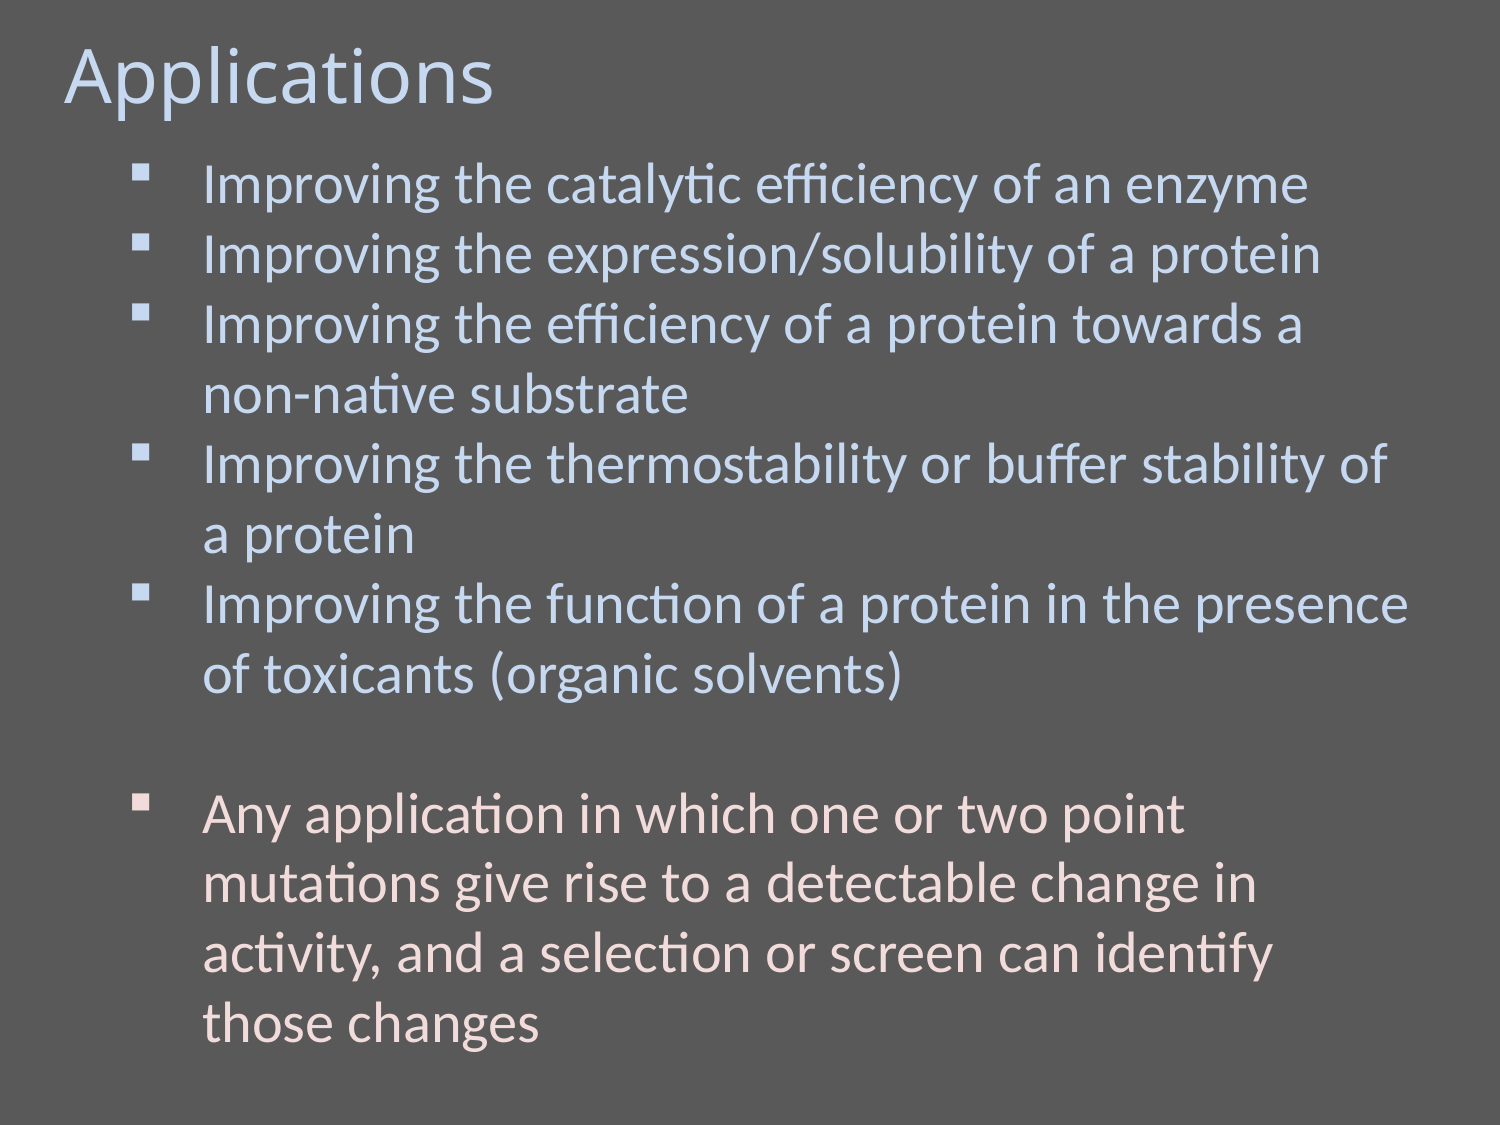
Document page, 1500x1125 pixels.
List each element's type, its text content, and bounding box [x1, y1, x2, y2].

text_box Improving the catalytic efficiency of an enzyme Improving the expression/solubility of a protein Improving the efficiency of a protein towards a non-native substrate Improving the thermostability or buffer stability of a protein Improving the function of a protein in the presence of toxicants (organic solvents) Any application in which one or two point mutations give rise to a detectable change in activity, and a selection or screen can identify those changes [112, 137, 1425, 1062]
text_box Applications [49, 21, 1463, 127]
